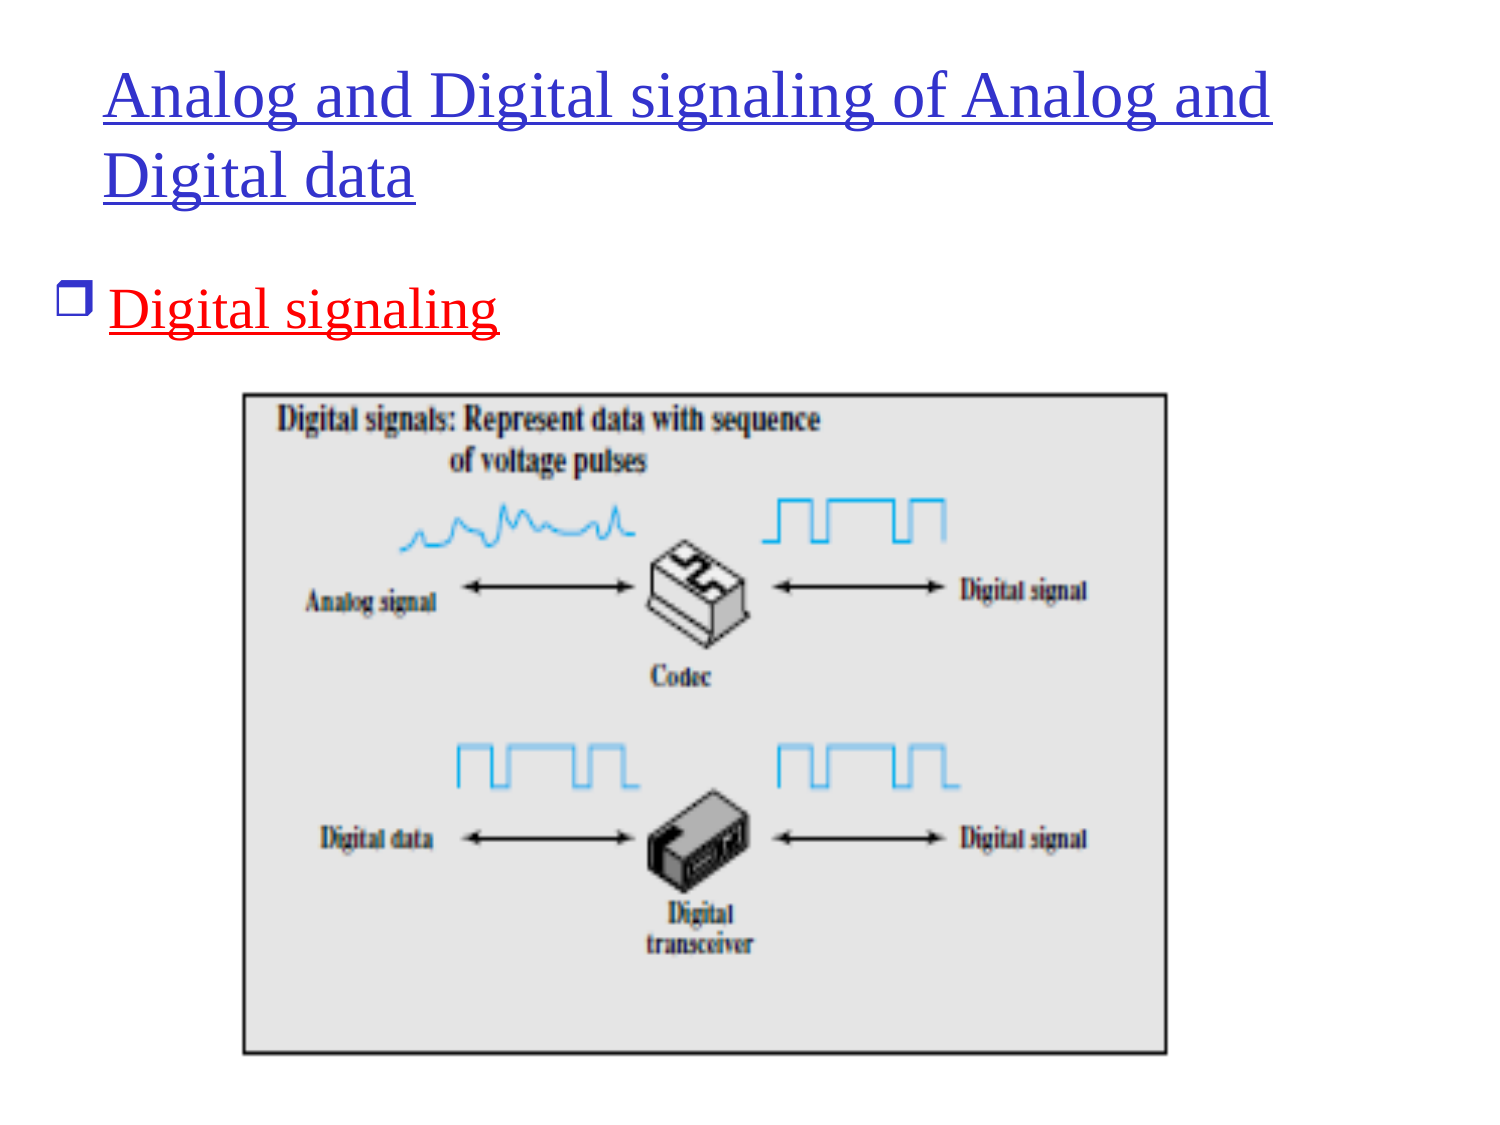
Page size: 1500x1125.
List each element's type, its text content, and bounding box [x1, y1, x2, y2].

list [174, 387, 1238, 1076]
list Digital signaling [37, 262, 1363, 363]
title Analog and Digital signaling of Analog and Digital data [87, 37, 1363, 225]
